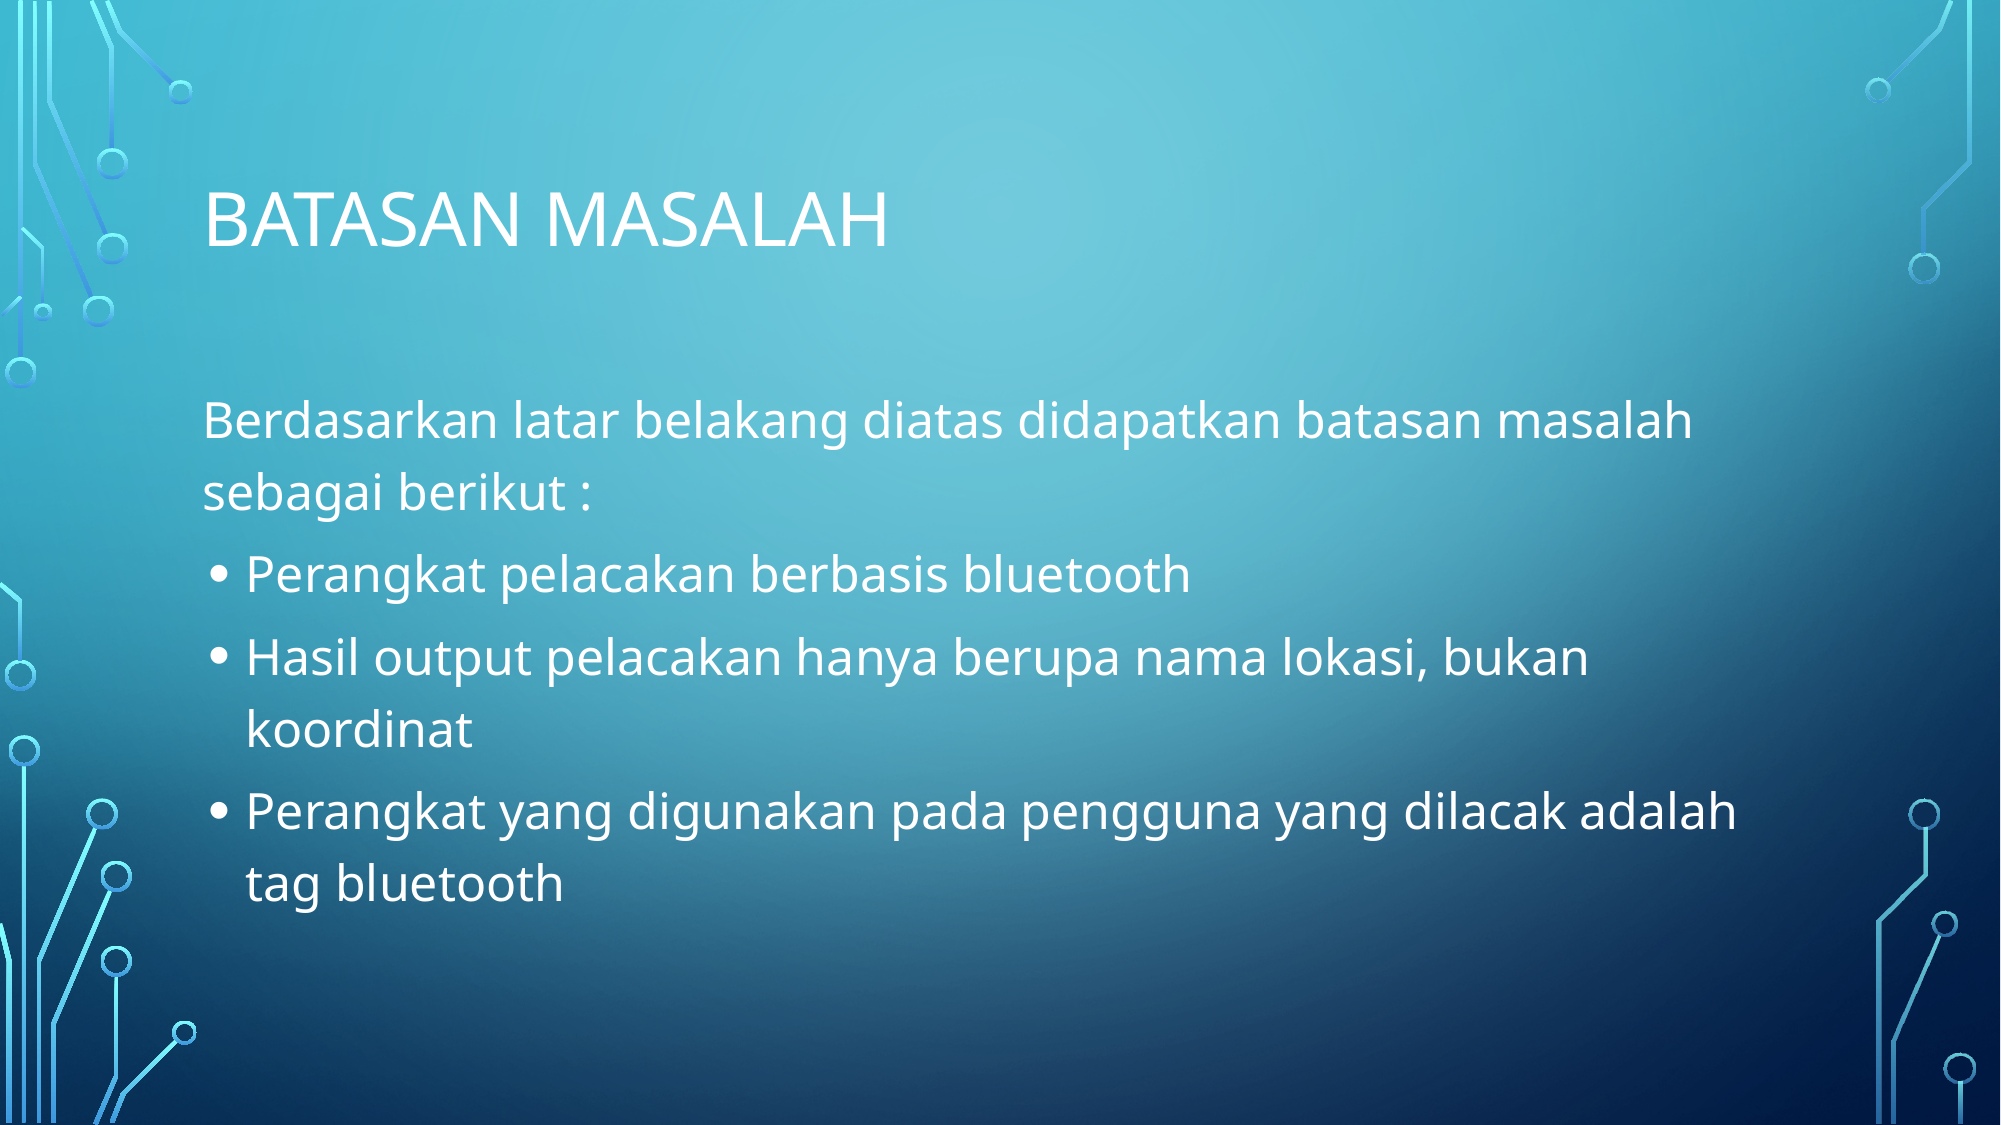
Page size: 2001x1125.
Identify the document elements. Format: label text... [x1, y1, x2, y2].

title Batasan masalah [187, 101, 1813, 344]
list Berdasarkan latar belakang diatas didapatkan batasan masalah sebagai berikut : Perangkat pelacakan berbasis bluetooth Hasil output pelacakan hanya berupa nama lokasi, bukan koordinat Perangkat yang digunakan pada pengguna yang dilacak adalah tag bluetooth [187, 369, 1813, 950]
